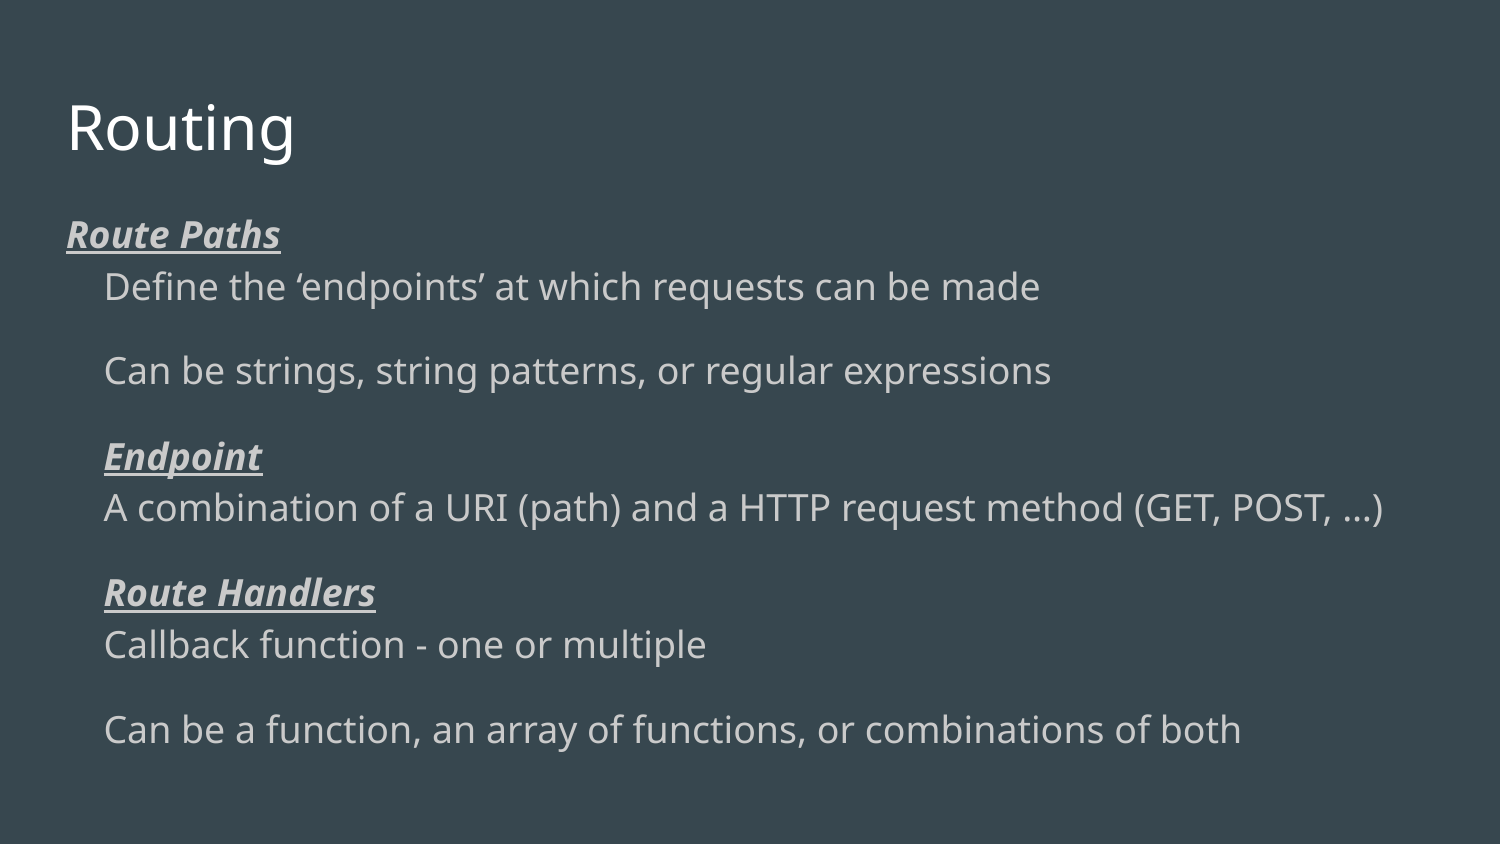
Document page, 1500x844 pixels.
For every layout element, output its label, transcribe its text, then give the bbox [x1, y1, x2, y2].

title Routing [51, 72, 1449, 167]
list Route Paths Define the ‘endpoints’ at which requests can be made Can be strings, string patterns, or regular expressions Endpoint A combination of a URI (path) and a HTTP request method (GET, POST, …) Route Handlers Callback function - one or multiple Can be a function, an array of functions, or combinations of both [51, 189, 1449, 748]
